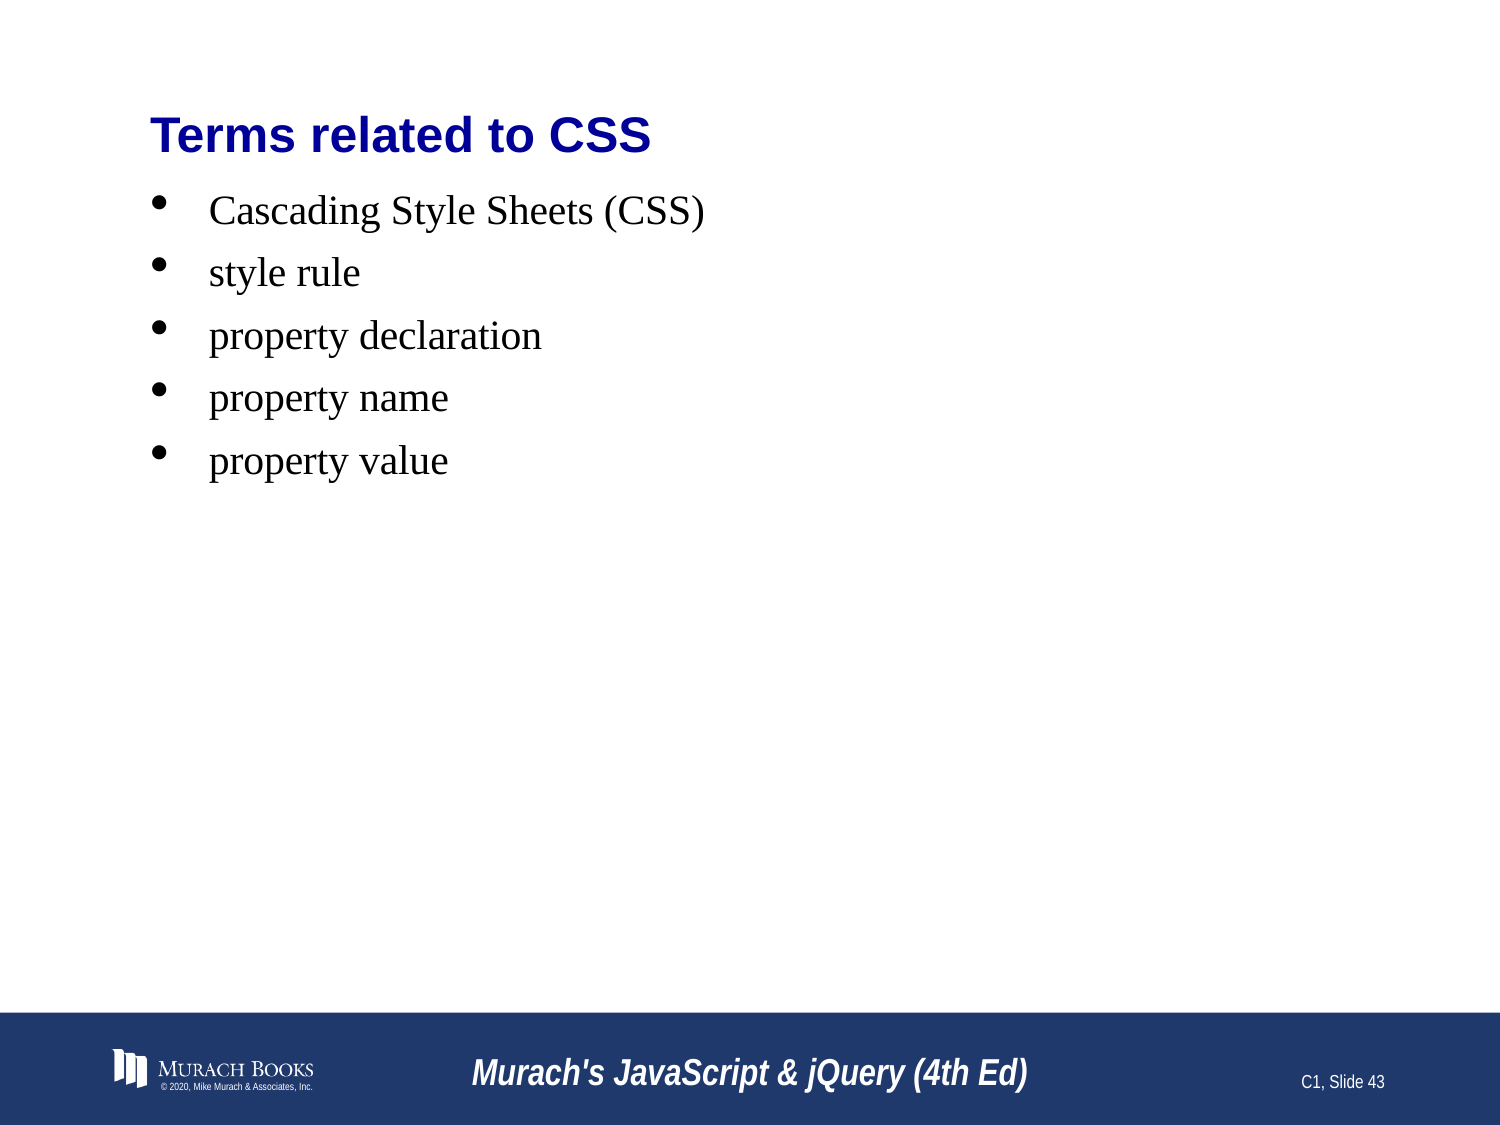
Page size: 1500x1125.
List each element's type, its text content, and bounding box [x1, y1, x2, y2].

footer © 2020, Mike Murach & Associates, Inc. [12, 1025, 463, 1100]
slide_number Murach's JavaScript & jQuery (4th Ed) [463, 1025, 1050, 1100]
slide_number C1, Slide 43 [1087, 1025, 1400, 1100]
list Cascading Style Sheets (CSS) style rule property declaration property name property value [137, 174, 1350, 975]
title Terms related to CSS [150, 102, 1350, 164]
